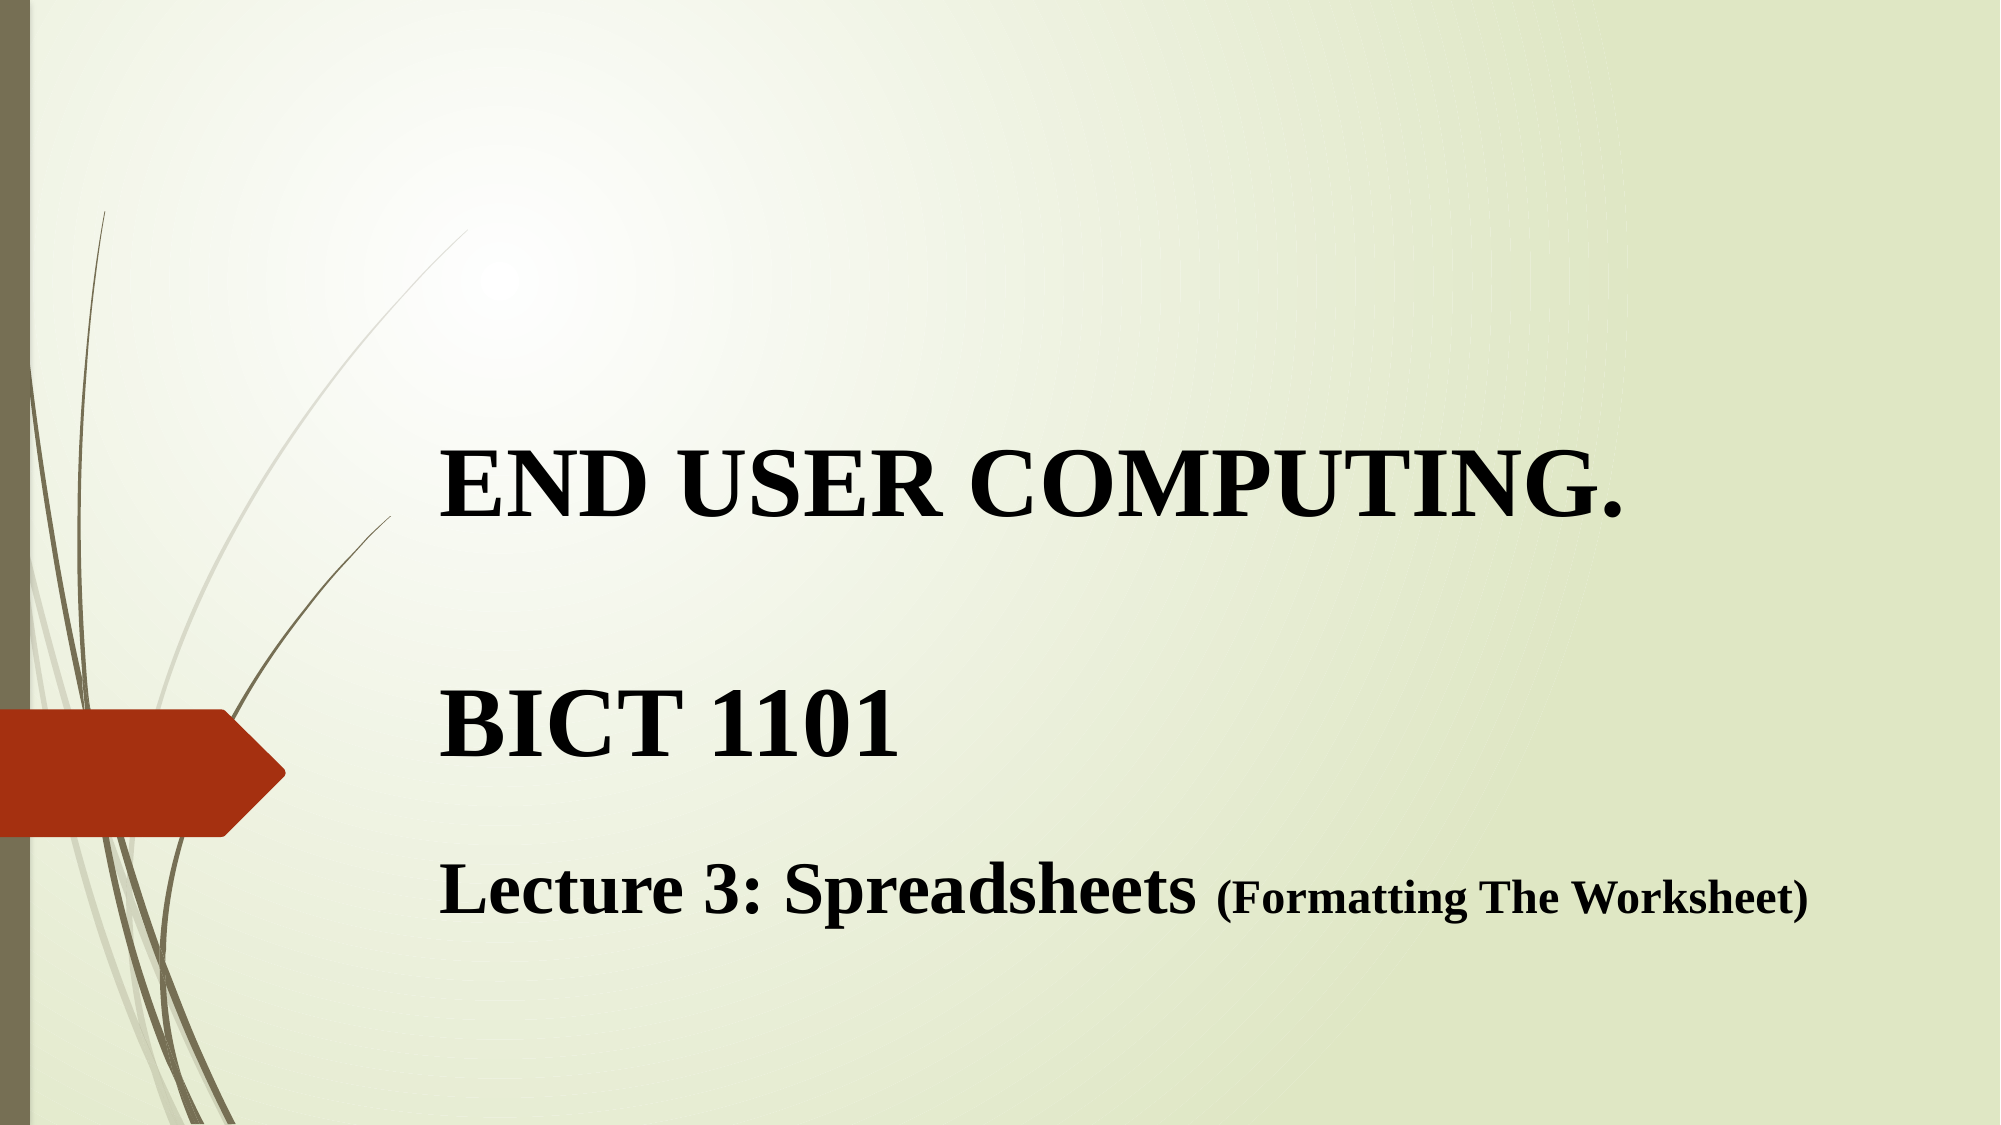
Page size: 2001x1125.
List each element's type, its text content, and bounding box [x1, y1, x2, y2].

subtitle Lecture 3: Spreadsheets (Formatting The Worksheet) [424, 783, 1888, 969]
title END USER COMPUTING. BICT 1101 [424, 412, 1888, 783]
